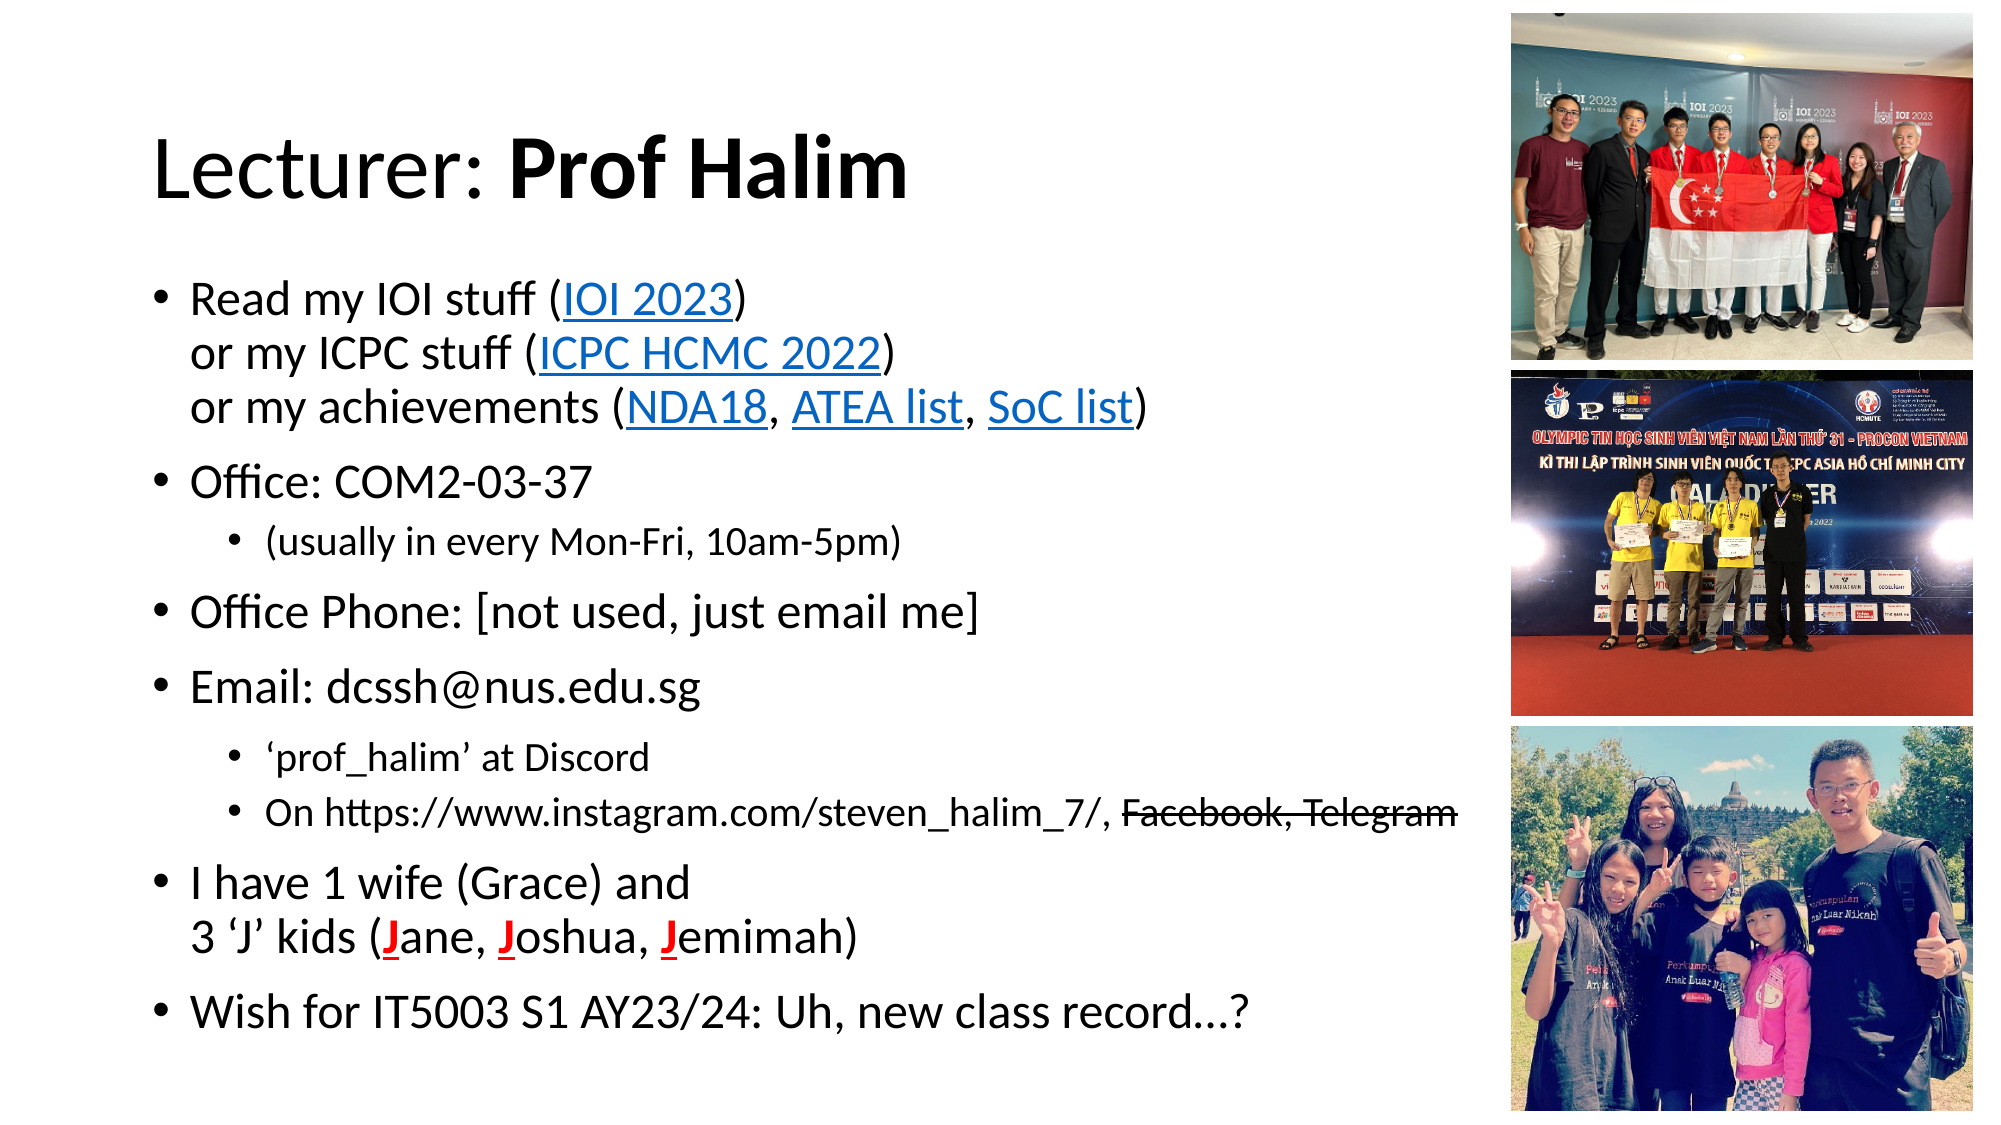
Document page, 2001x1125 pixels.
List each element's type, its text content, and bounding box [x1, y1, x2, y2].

picture [1511, 726, 1973, 1111]
list Read my IOI stuff (IOI 2023) or my ICPC stuff (ICPC HCMC 2022) or my achievements (NDA18, ATEA list, SoC list) Office: COM2-03-37 (usually in every Mon-Fri, 10am-5pm) Office Phone: [not used, just email me] Email: dcssh@nus.edu.sg ‘prof_halim’ at Discord On https://www.instagram.com/steven_halim_7/, Facebook, Telegram I have 1 wife (Grace) and 3 ‘J’ kids (Jane, Joshua, Jemimah) Wish for IT5003 S1 AY23/24: Uh, new class record…? [137, 264, 1511, 1091]
picture [1511, 369, 1973, 716]
title Lecturer: Prof Halim [137, 59, 1506, 264]
picture [1511, 12, 1973, 360]
